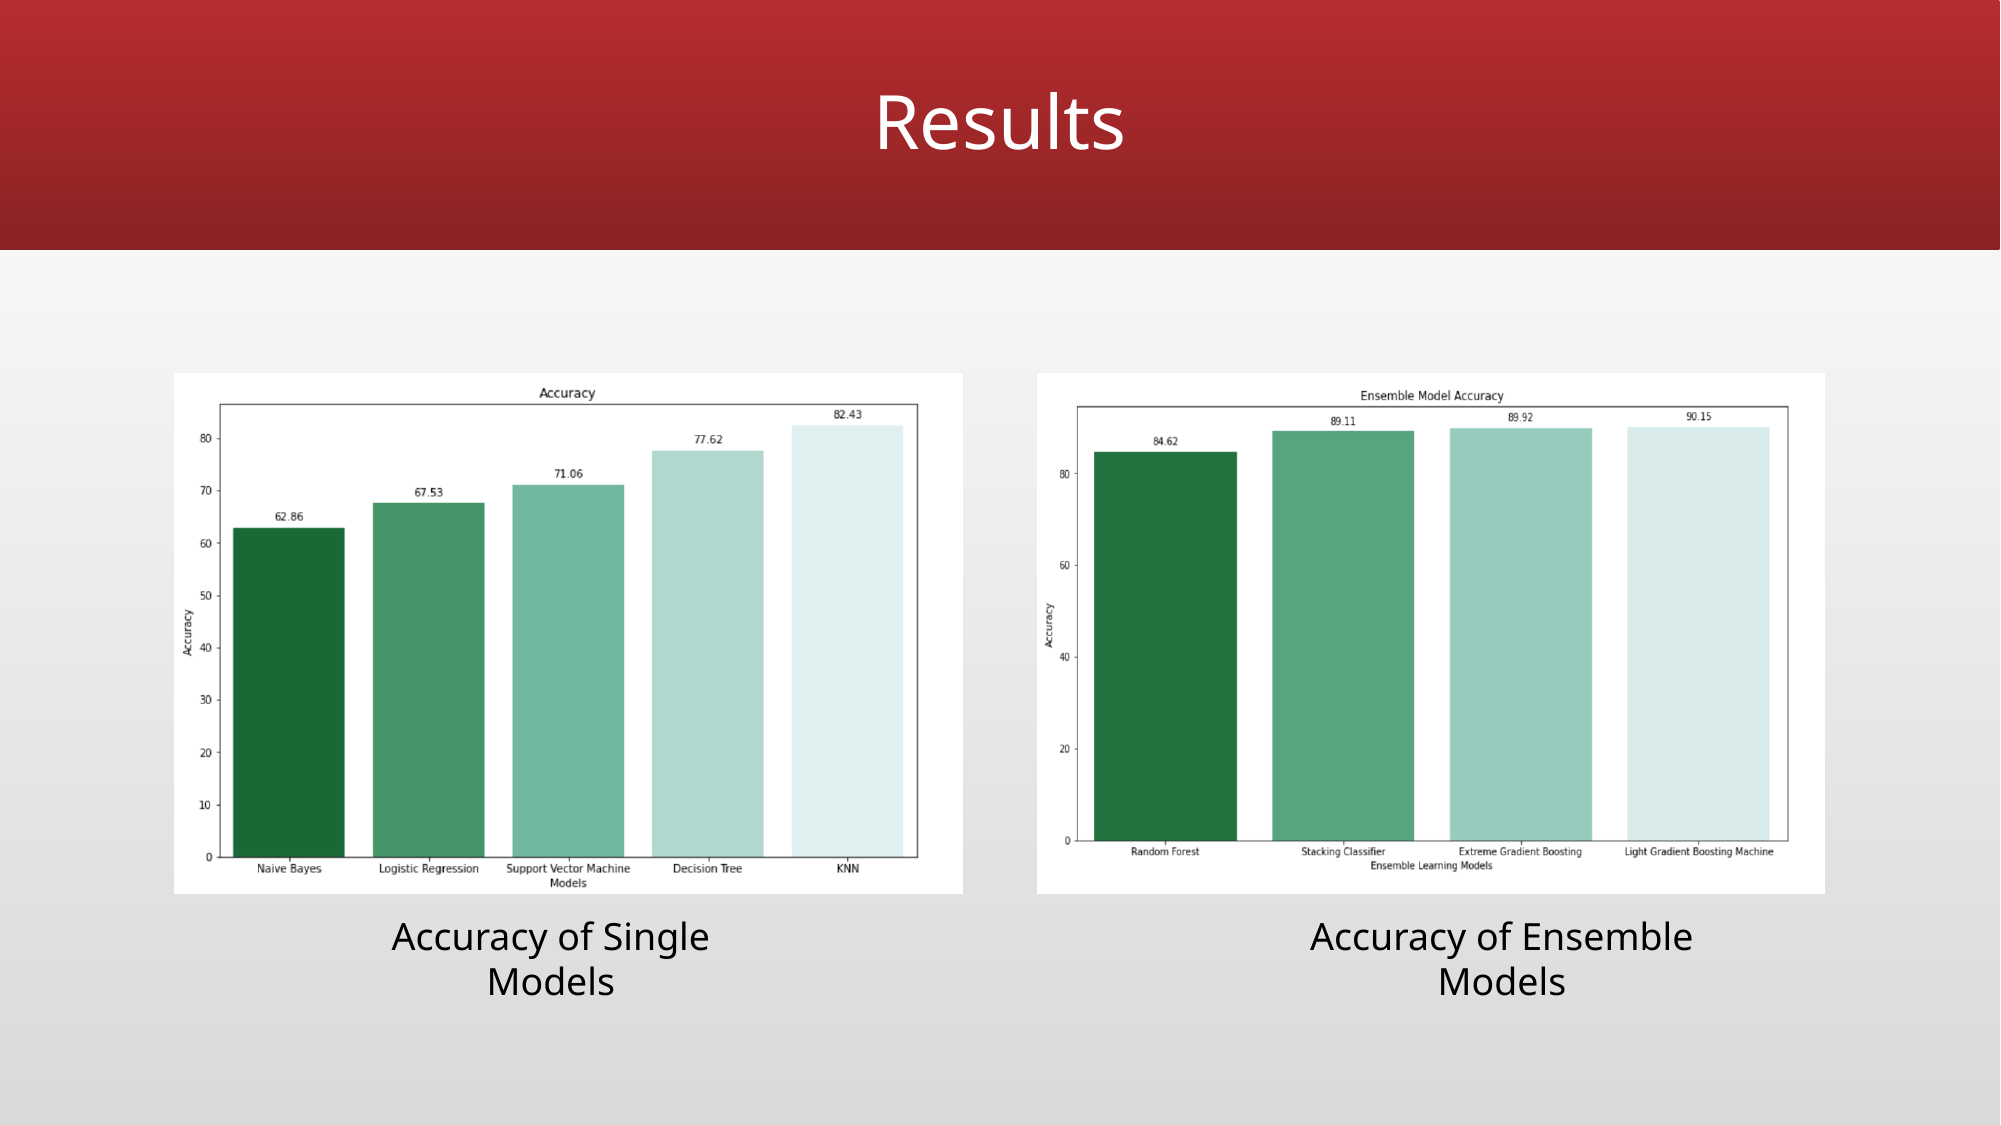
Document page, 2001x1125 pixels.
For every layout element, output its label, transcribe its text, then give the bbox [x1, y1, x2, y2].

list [174, 373, 963, 894]
title Results [174, 16, 1825, 234]
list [1037, 373, 1825, 894]
text_box Accuracy of Single Models [350, 905, 752, 1010]
text_box Accuracy of Ensemble Models [1248, 905, 1757, 1010]
